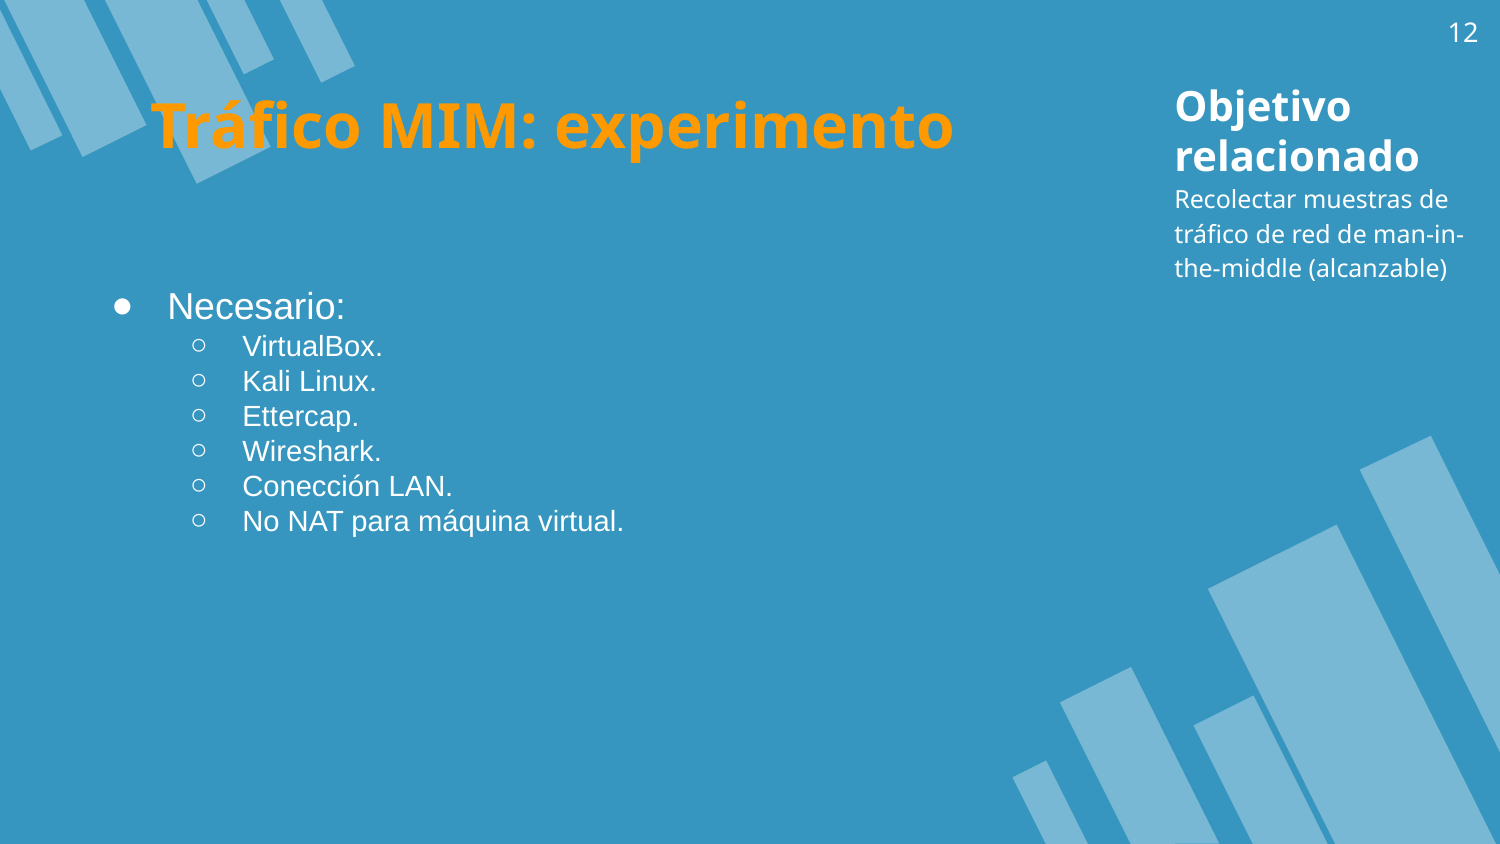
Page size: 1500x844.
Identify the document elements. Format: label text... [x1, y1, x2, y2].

title Tráfico MIM: experimento [135, 64, 1085, 177]
list Objetivo relacionado Recolectar muestras de tráfico de red de man-in-the-middle (alcanzable) [1159, 64, 1494, 309]
slide_number ‹#› [1403, 0, 1494, 64]
text_box Necesario: VirtualBox. Kali Linux. Ettercap. Wireshark. Conección LAN. No NAT para máquina virtual. [77, 267, 1177, 577]
